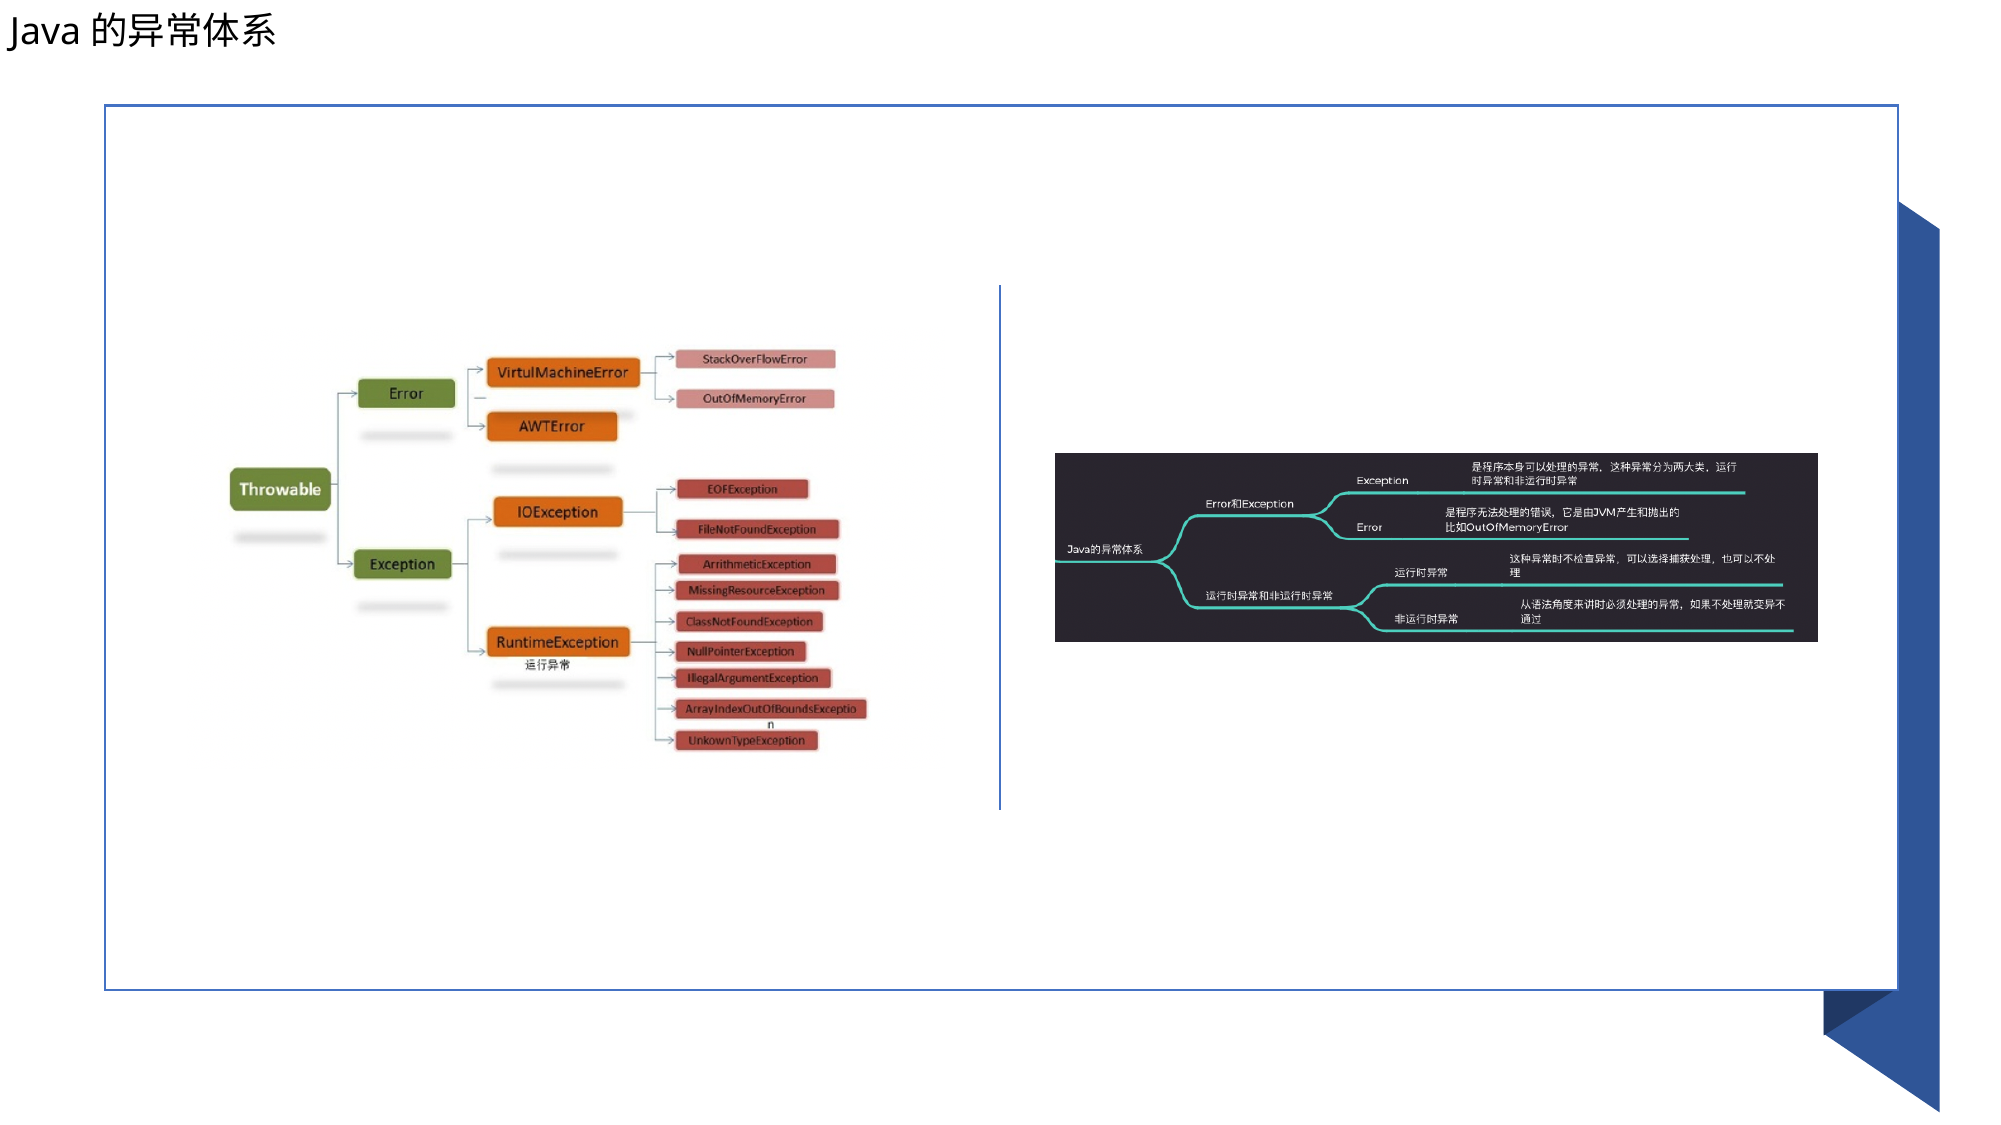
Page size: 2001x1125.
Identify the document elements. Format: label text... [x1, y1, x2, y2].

text_box [1825, 201, 1940, 1113]
text_box [1823, 990, 1893, 1036]
picture [1055, 453, 1818, 643]
text_box Java的异常体系 [0, 0, 293, 60]
picture [187, 327, 945, 769]
text_box [104, 105, 1899, 990]
